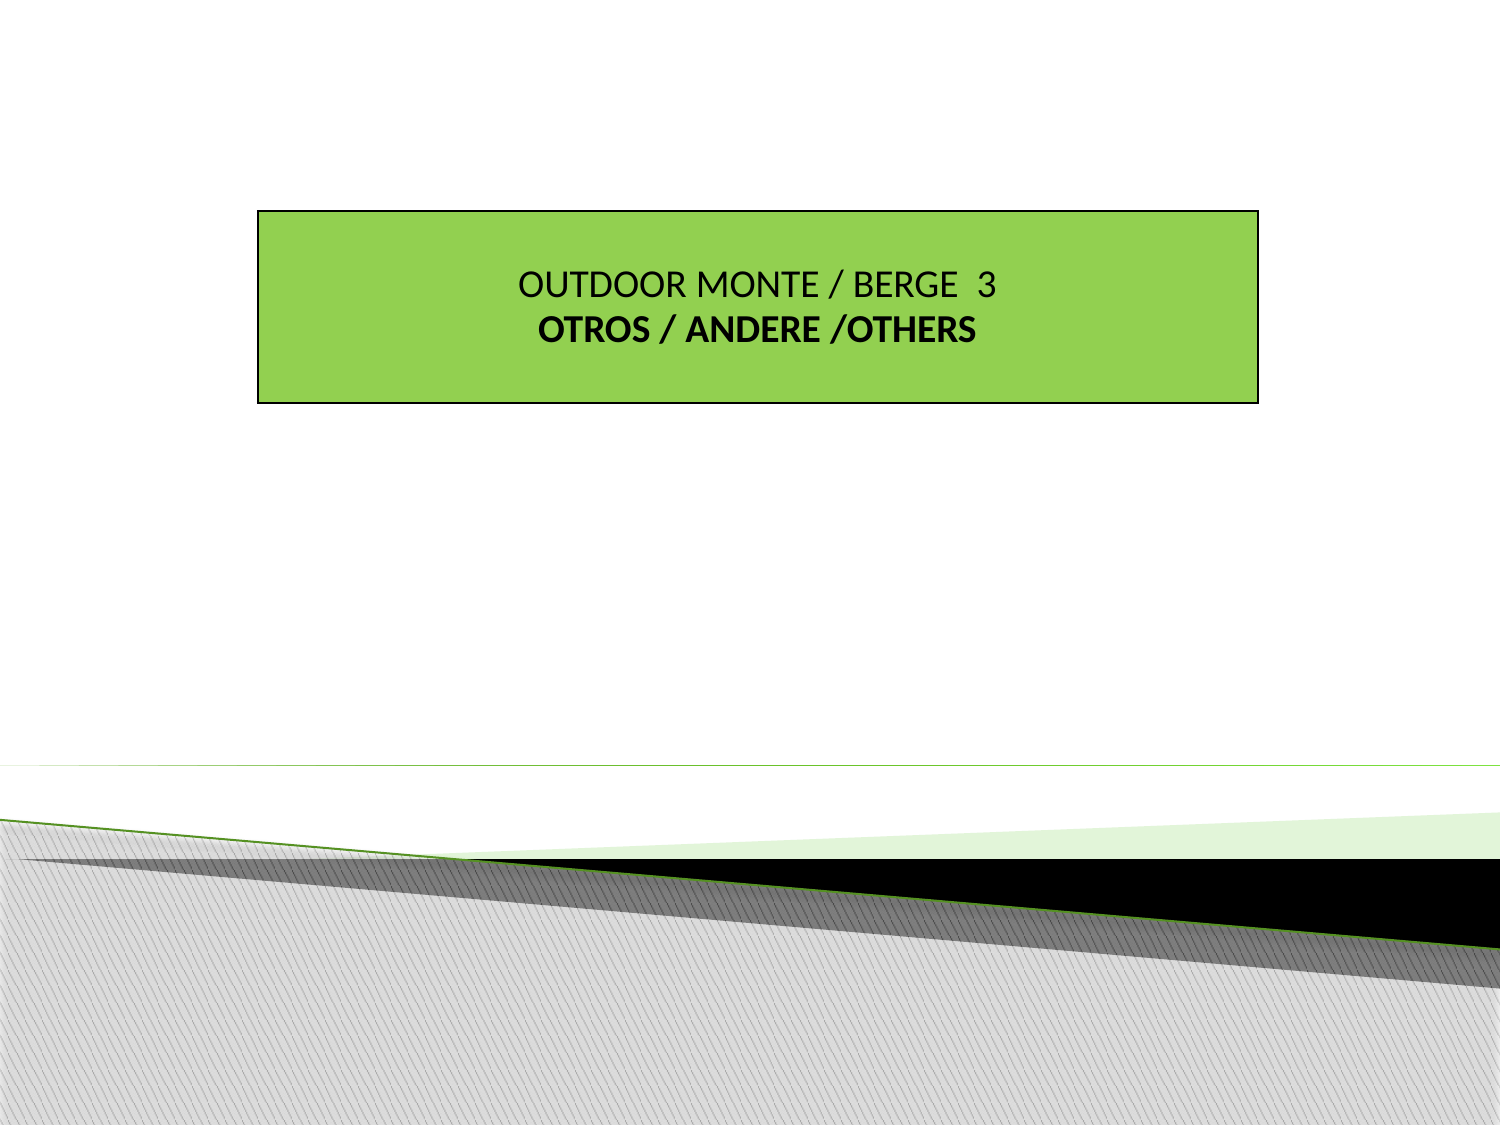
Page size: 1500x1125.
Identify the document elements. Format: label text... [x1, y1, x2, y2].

table_header OUTDOOR MONTE / BERGE 3 OTROS / ANDERE /OTHERS [259, 212, 1257, 402]
picture [5, 859, 1500, 989]
